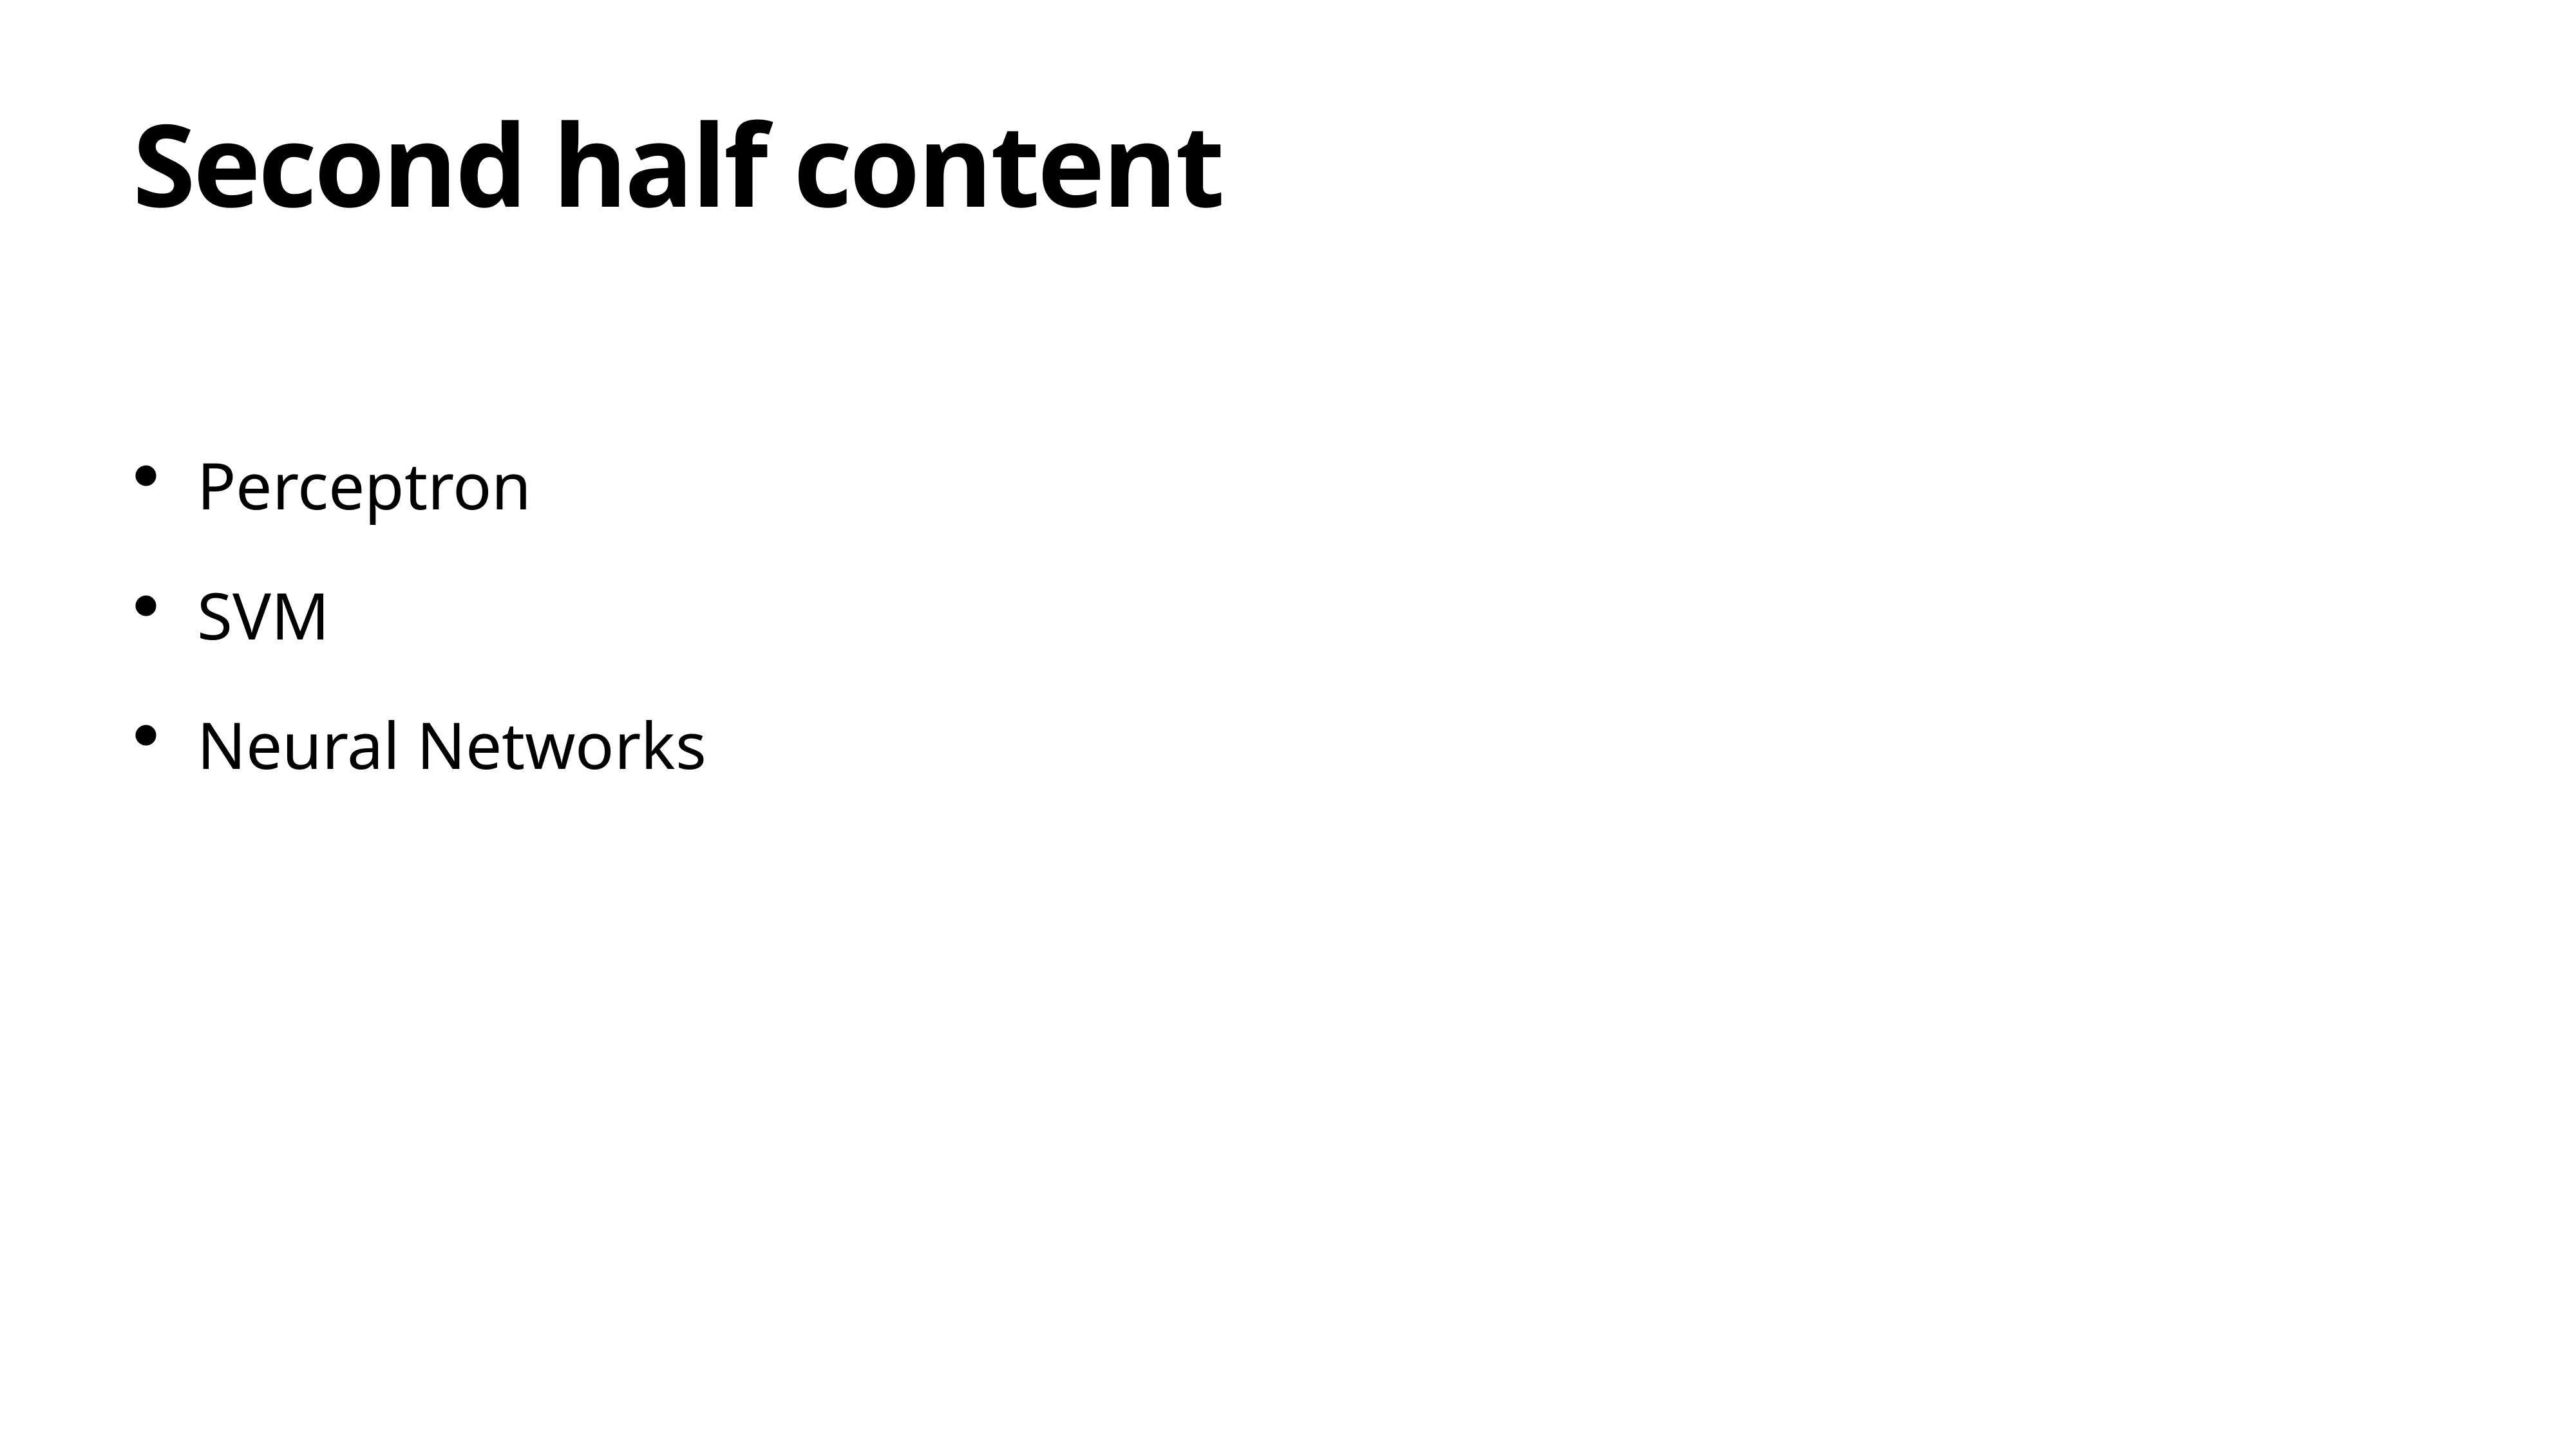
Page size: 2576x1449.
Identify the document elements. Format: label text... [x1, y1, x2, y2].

title Second half content [127, 113, 2449, 266]
list Perceptron SVM Neural Networks [127, 448, 2449, 1321]
